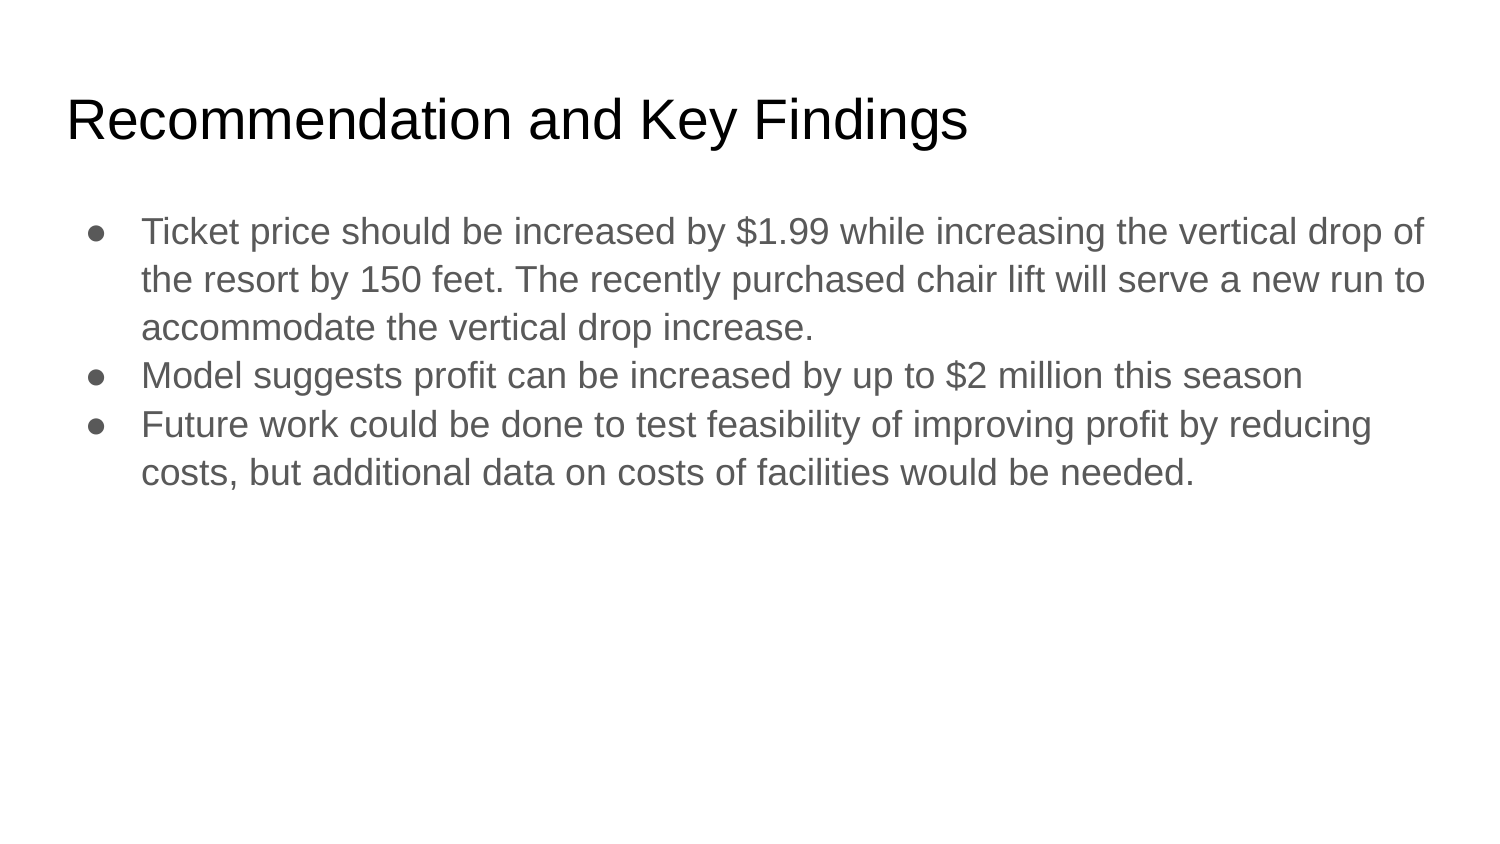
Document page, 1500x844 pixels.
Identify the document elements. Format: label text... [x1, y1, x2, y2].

list Ticket price should be increased by $1.99 while increasing the vertical drop of the resort by 150 feet. The recently purchased chair lift will serve a new run to accommodate the vertical drop increase. Model suggests profit can be increased by up to $2 million this season Future work could be done to test feasibility of improving profit by reducing costs, but additional data on costs of facilities would be needed. [51, 189, 1449, 750]
title Recommendation and Key Findings [51, 72, 1449, 167]
